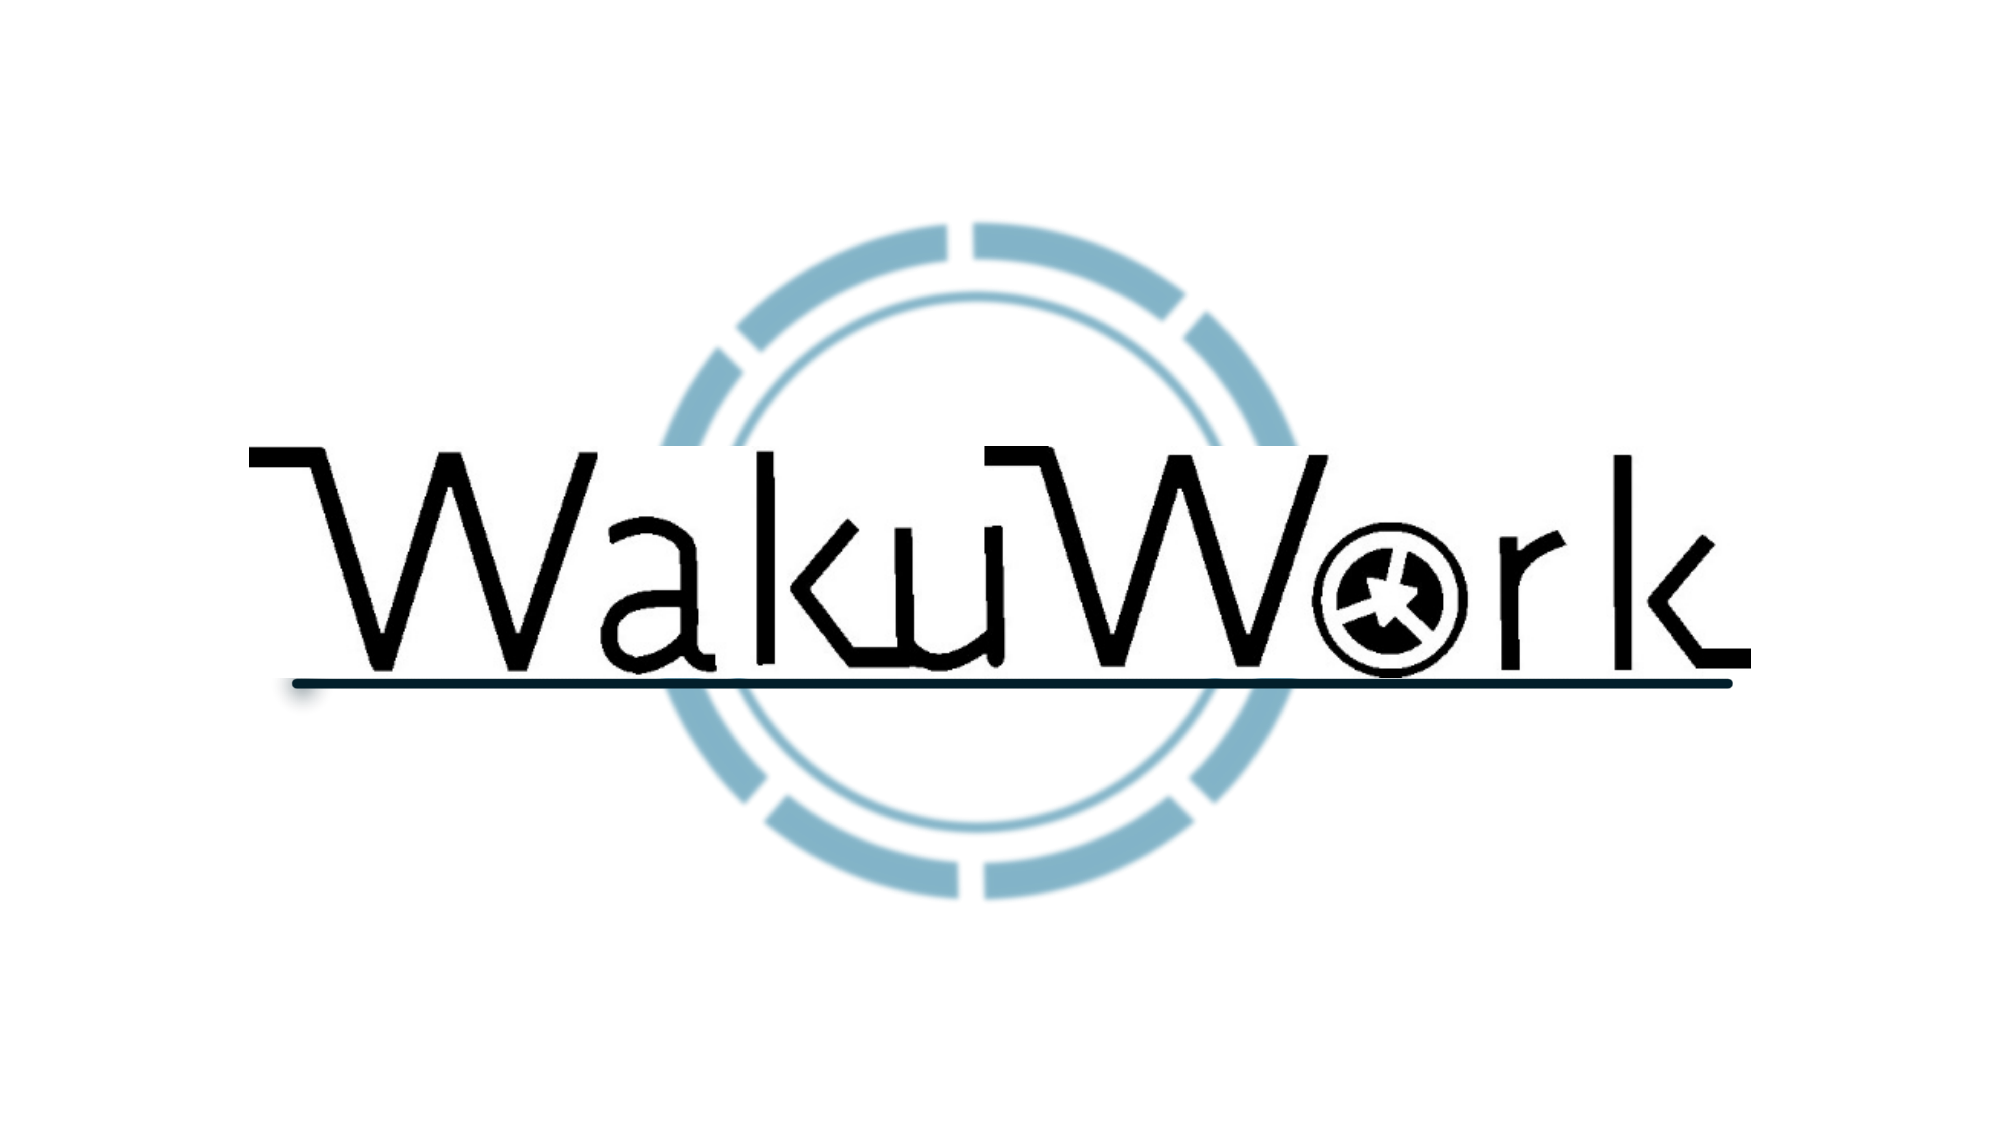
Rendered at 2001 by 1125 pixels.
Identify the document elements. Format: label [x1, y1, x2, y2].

picture [249, 194, 1751, 931]
